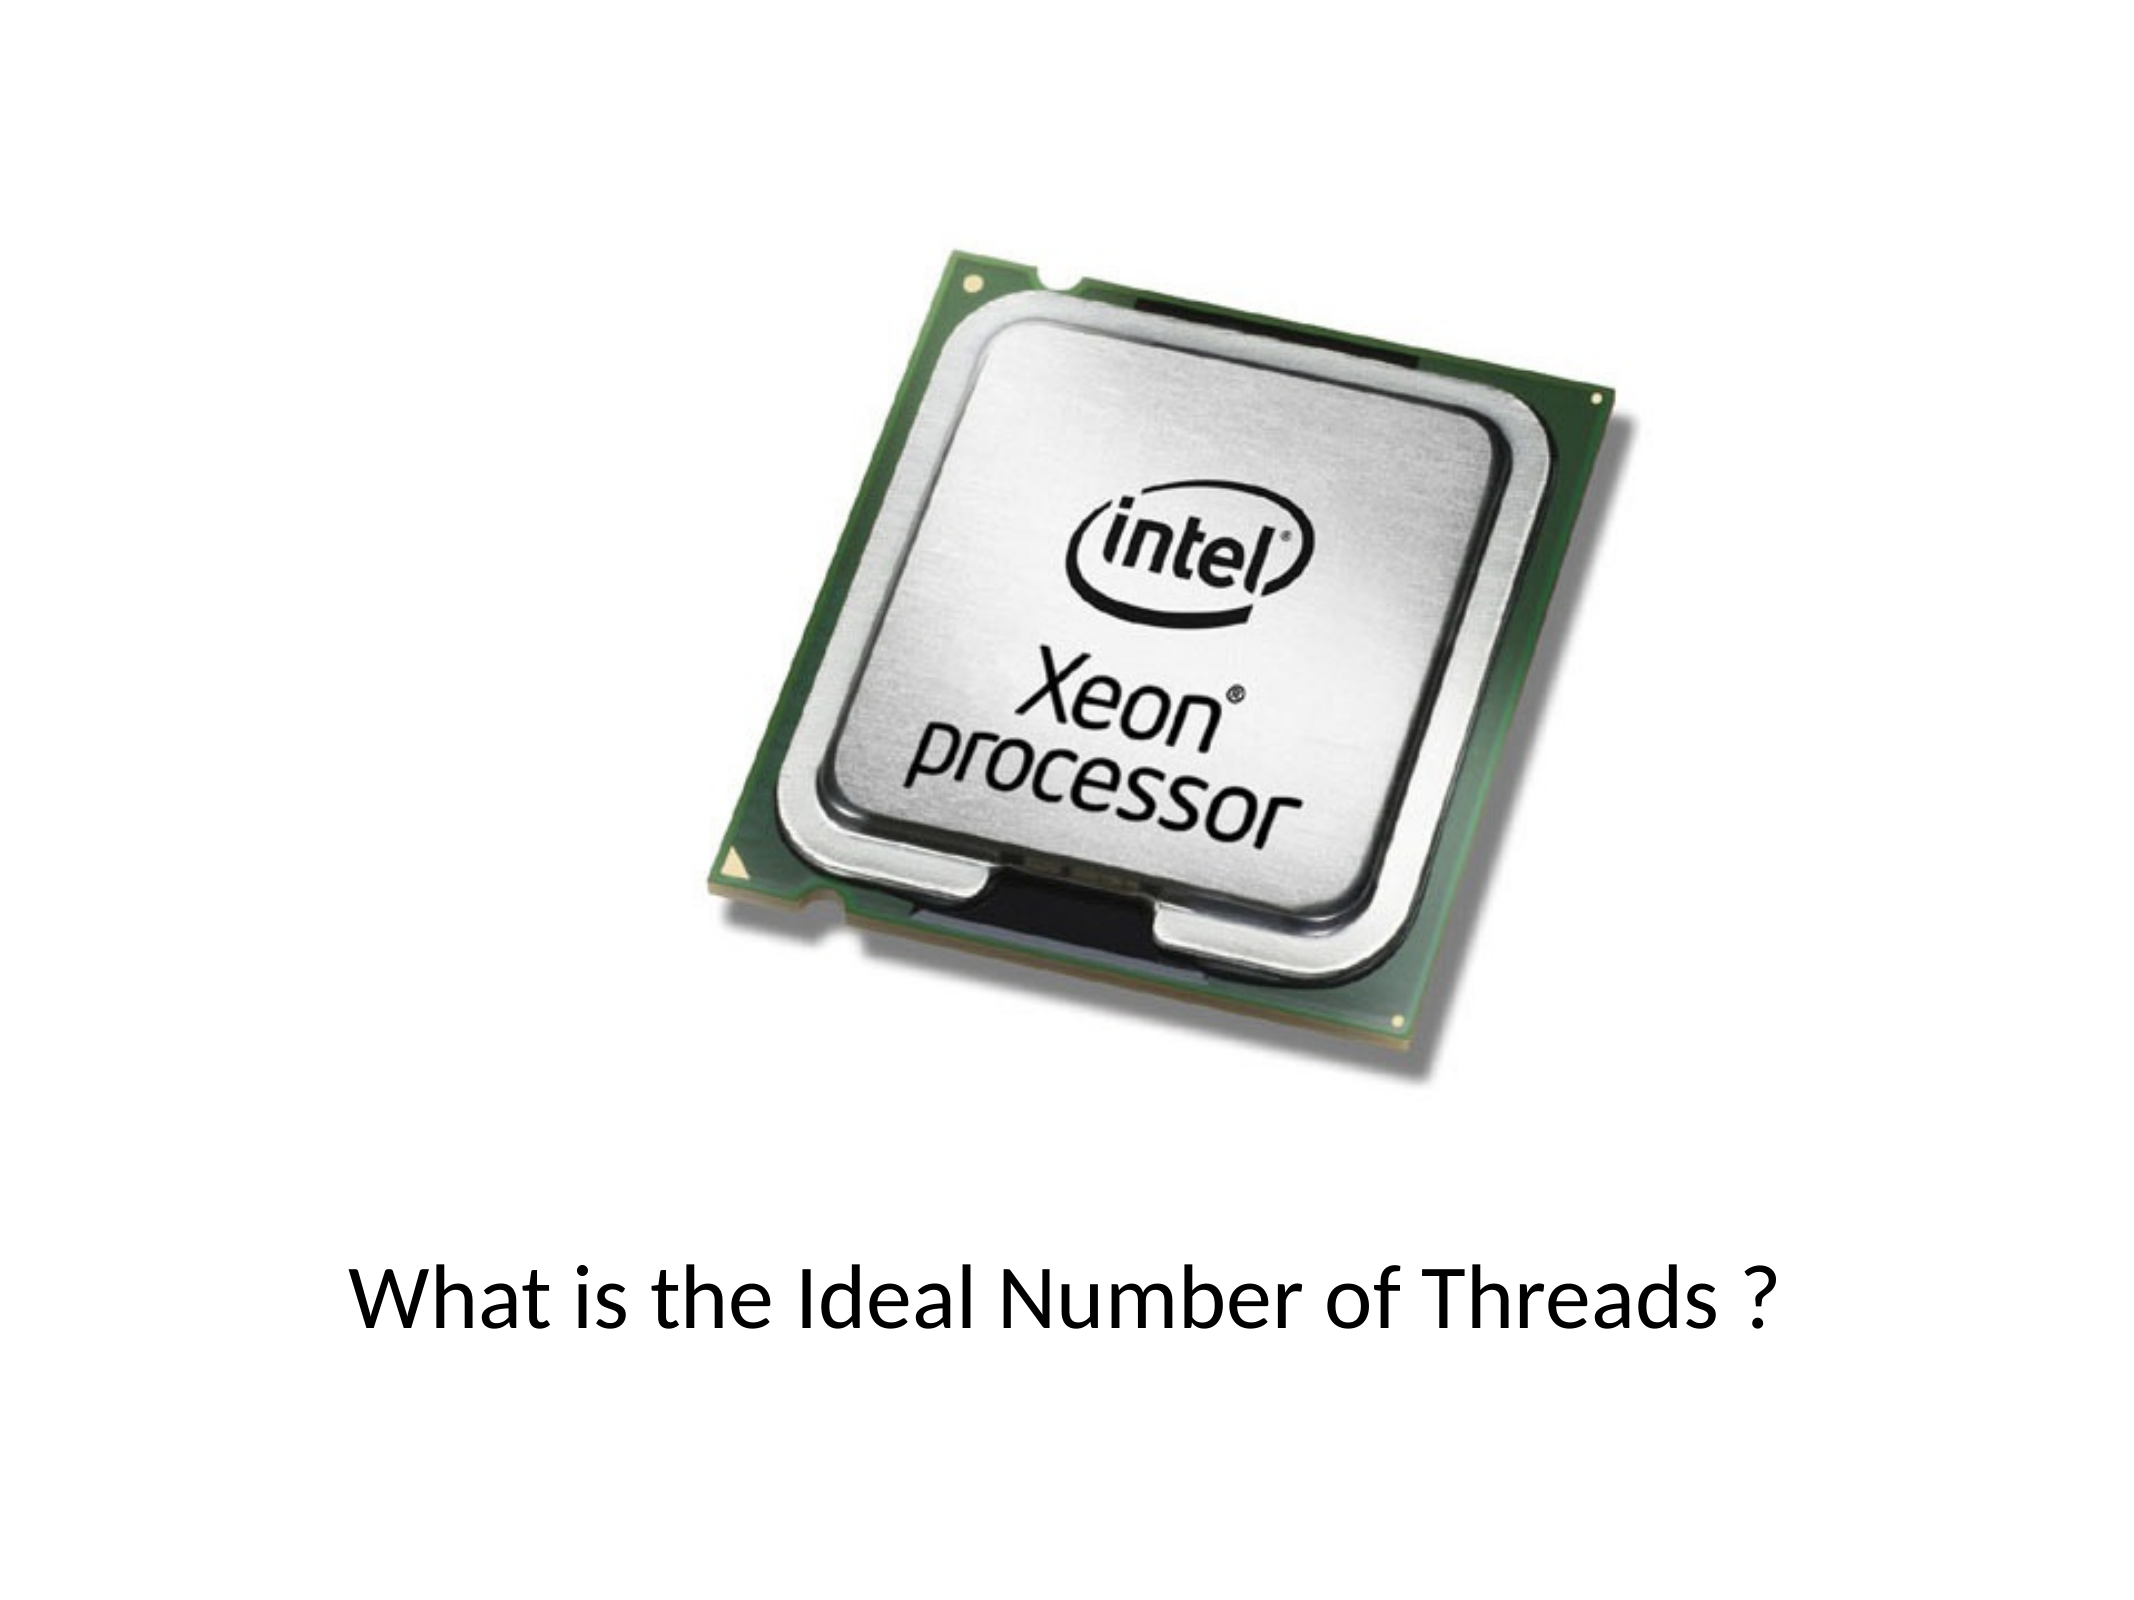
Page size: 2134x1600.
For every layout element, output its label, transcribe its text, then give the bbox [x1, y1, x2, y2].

picture [675, 212, 1676, 1103]
list What is the Ideal Number of Threads ? [106, 1226, 2028, 1430]
